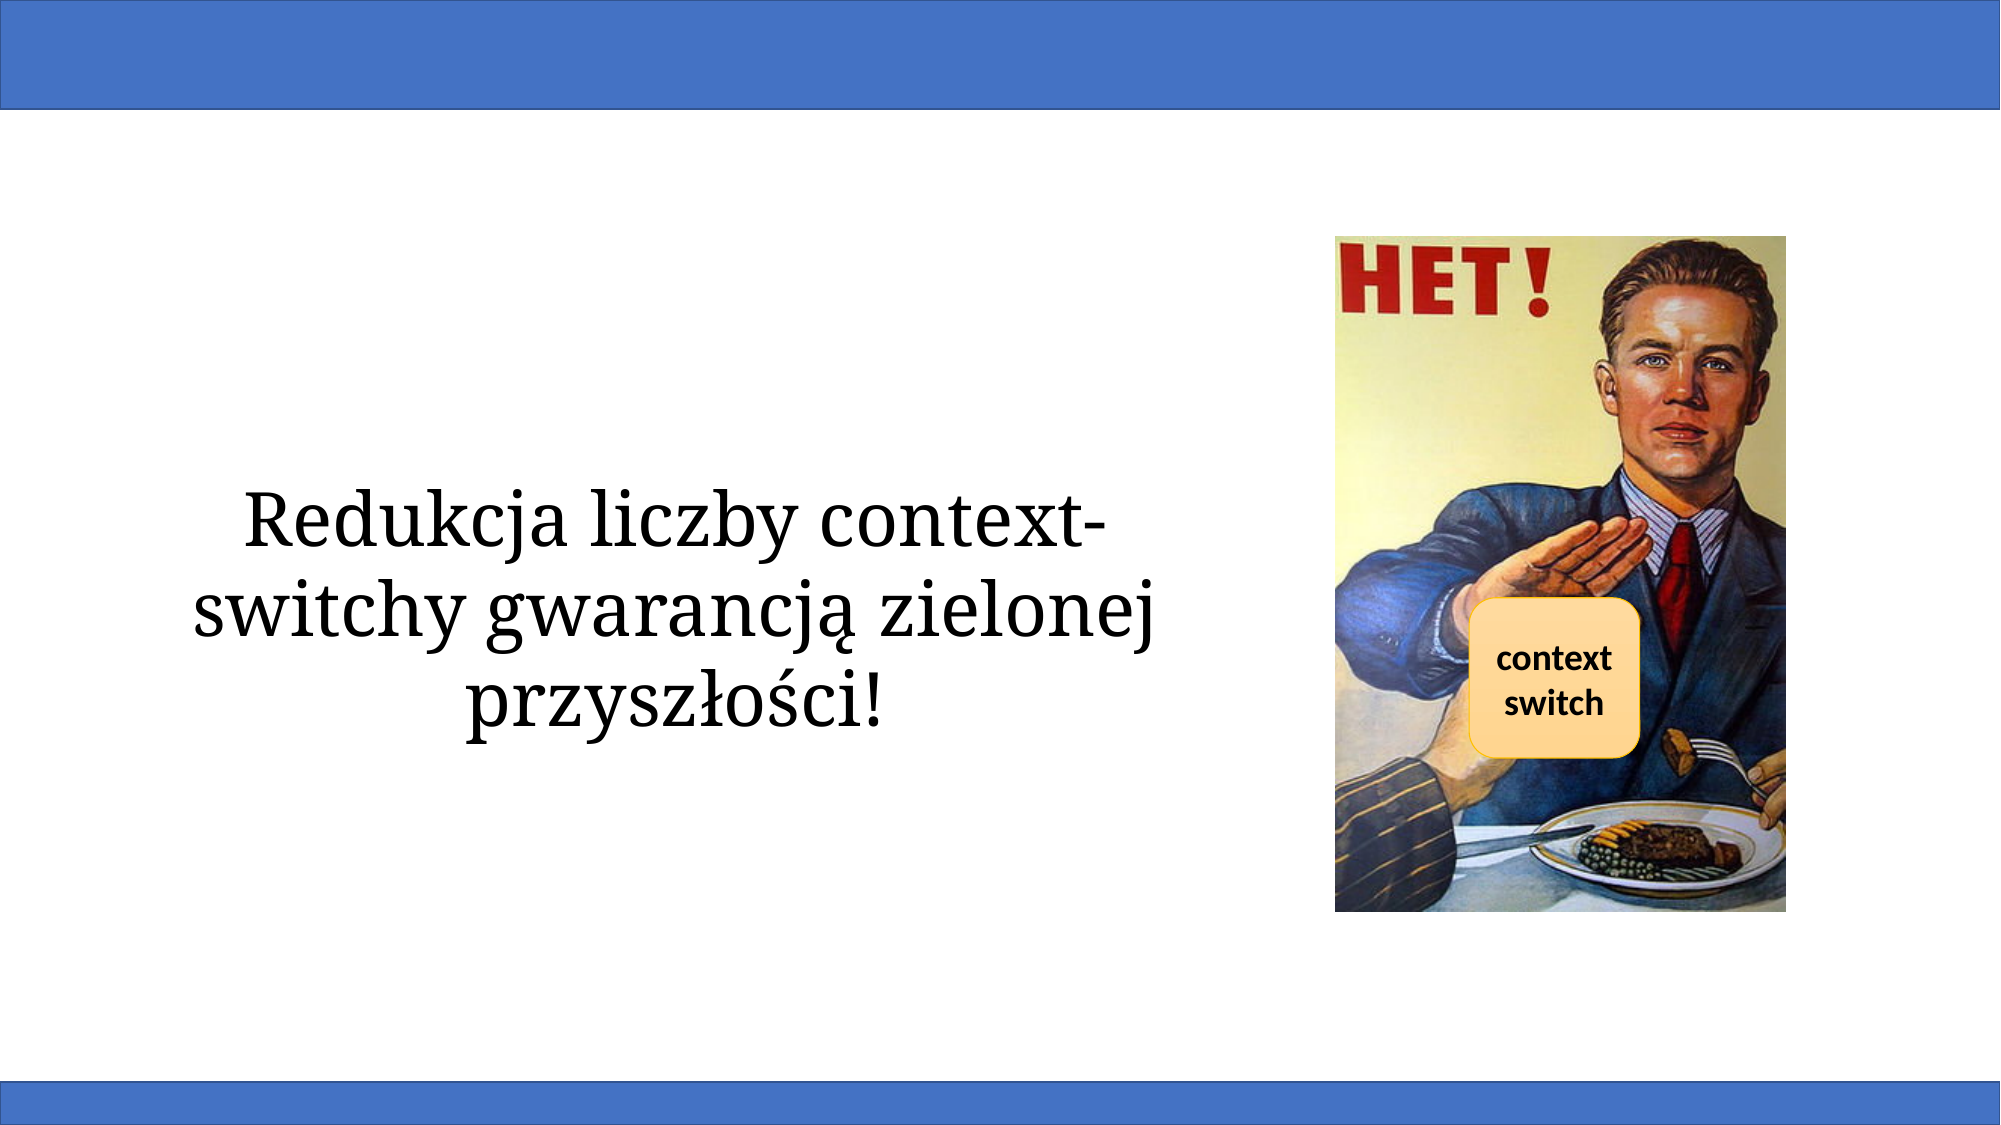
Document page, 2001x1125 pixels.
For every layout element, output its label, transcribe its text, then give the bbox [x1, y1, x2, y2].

text_box Redukcja liczby context-switchy gwarancją zielonej przyszłości! [114, 464, 1237, 750]
text_box [0, 0, 2000, 110]
text_box [0, 1081, 2000, 1125]
picture [1335, 236, 1786, 912]
